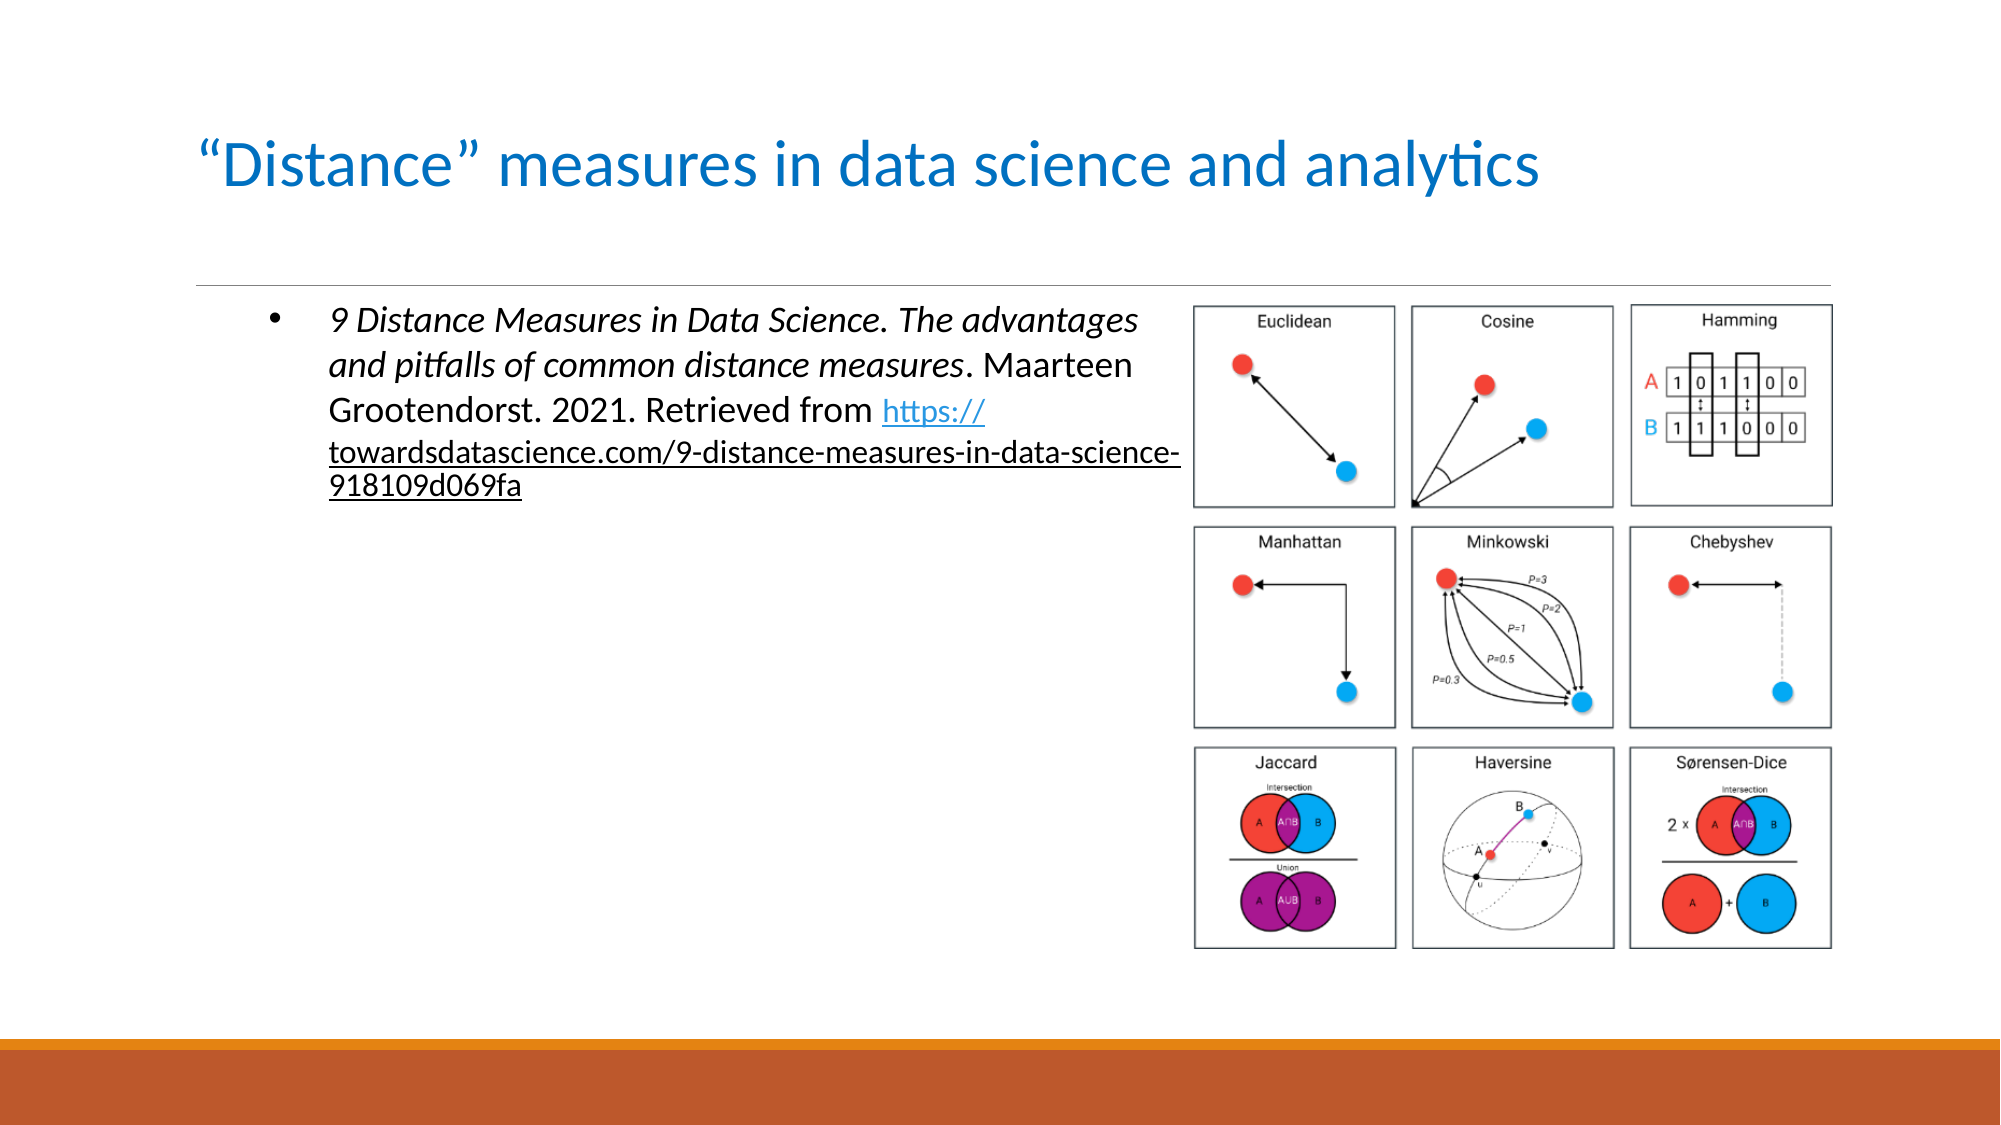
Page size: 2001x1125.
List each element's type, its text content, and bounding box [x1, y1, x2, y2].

picture [1193, 304, 1834, 950]
title “Distance” measures in data science and analytics [180, 47, 1830, 285]
list 9 Distance Measures in Data Science. The advantages and pitfalls of common distance measures. Maarteen Grootendorst. 2021. Retrieved from https://towardsdatascience.com/9-distance-measures-in-data-science-918109d069fa [178, 287, 1194, 961]
